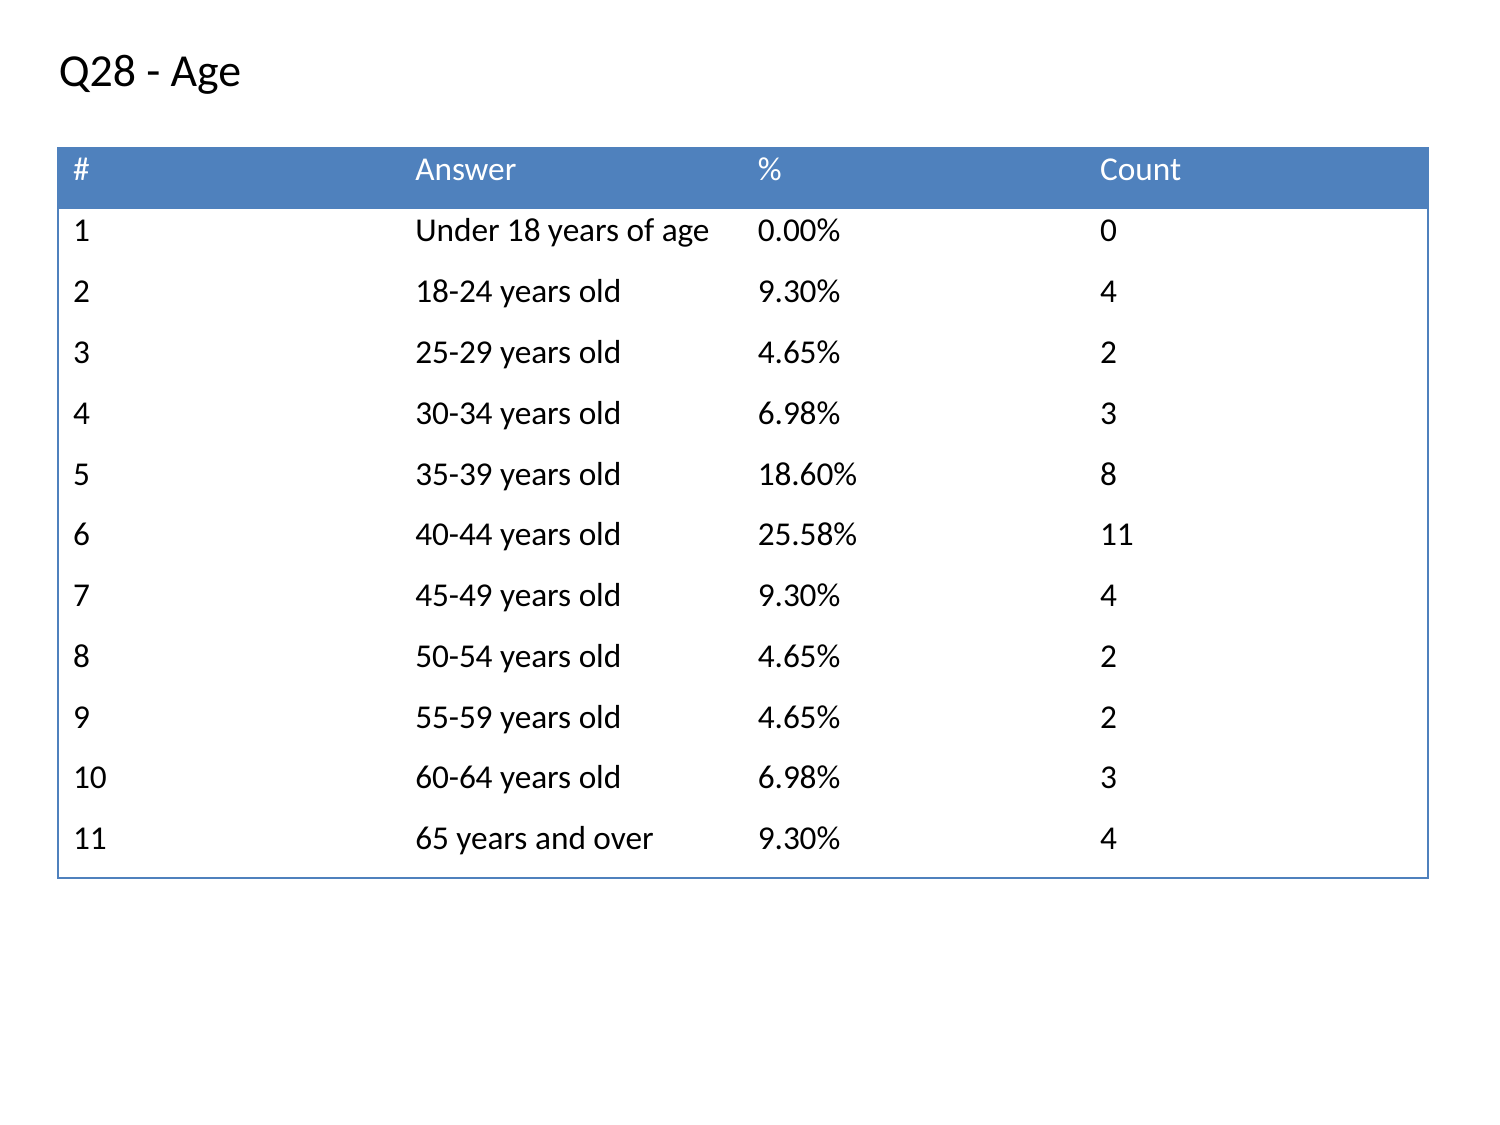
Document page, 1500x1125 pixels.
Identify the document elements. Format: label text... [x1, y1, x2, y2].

table_cell 4 [59, 392, 400, 452]
table_cell 60-64 years old [400, 757, 743, 817]
table_cell 11 [1085, 513, 1427, 574]
table_cell 7 [59, 574, 400, 635]
table_cell 0 [1085, 209, 1427, 270]
table_cell 3 [1085, 757, 1427, 817]
table_cell 9.30% [743, 270, 1085, 331]
table_cell 2 [59, 270, 400, 331]
table_cell 65 years and over [400, 817, 743, 877]
table_cell 25-29 years old [400, 331, 743, 392]
table_cell 4 [1085, 817, 1427, 877]
table_header Count [1085, 149, 1427, 209]
table_cell 0.00% [743, 209, 1085, 270]
table_cell 6.98% [743, 757, 1085, 817]
table_cell 50-54 years old [400, 635, 743, 696]
table_cell 8 [1085, 452, 1427, 513]
table_cell 3 [59, 331, 400, 392]
table_cell 9.30% [743, 817, 1085, 877]
table_cell 4.65% [743, 331, 1085, 392]
table_cell 4 [1085, 574, 1427, 635]
table_cell 35-39 years old [400, 452, 743, 513]
table_cell 4.65% [743, 696, 1085, 757]
table_cell 8 [59, 635, 400, 696]
table_cell Under 18 years of age [400, 209, 743, 270]
table_header % [743, 149, 1085, 209]
table_cell 18.60% [743, 452, 1085, 513]
table_header Answer [400, 149, 743, 209]
table_cell 55-59 years old [400, 696, 743, 757]
table_cell 9 [59, 696, 400, 757]
table_cell 40-44 years old [400, 513, 743, 574]
table_cell 1 [59, 209, 400, 270]
table_cell 5 [59, 452, 400, 513]
table_cell 4 [1085, 270, 1427, 331]
table_cell 3 [1085, 392, 1427, 452]
table_cell 2 [1085, 331, 1427, 392]
table_cell 9.30% [743, 574, 1085, 635]
table_cell 45-49 years old [400, 574, 743, 635]
table_cell 2 [1085, 635, 1427, 696]
table_cell 30-34 years old [400, 392, 743, 452]
text_box Q28 - Age [44, 32, 1395, 94]
table_cell 10 [59, 757, 400, 817]
table_header # [59, 149, 400, 209]
table_cell 6.98% [743, 392, 1085, 452]
table_cell 25.58% [743, 513, 1085, 574]
table_cell 4.65% [743, 635, 1085, 696]
table_cell 2 [1085, 696, 1427, 757]
table_cell 11 [59, 817, 400, 877]
table_cell 6 [59, 513, 400, 574]
table_cell 18-24 years old [400, 270, 743, 331]
